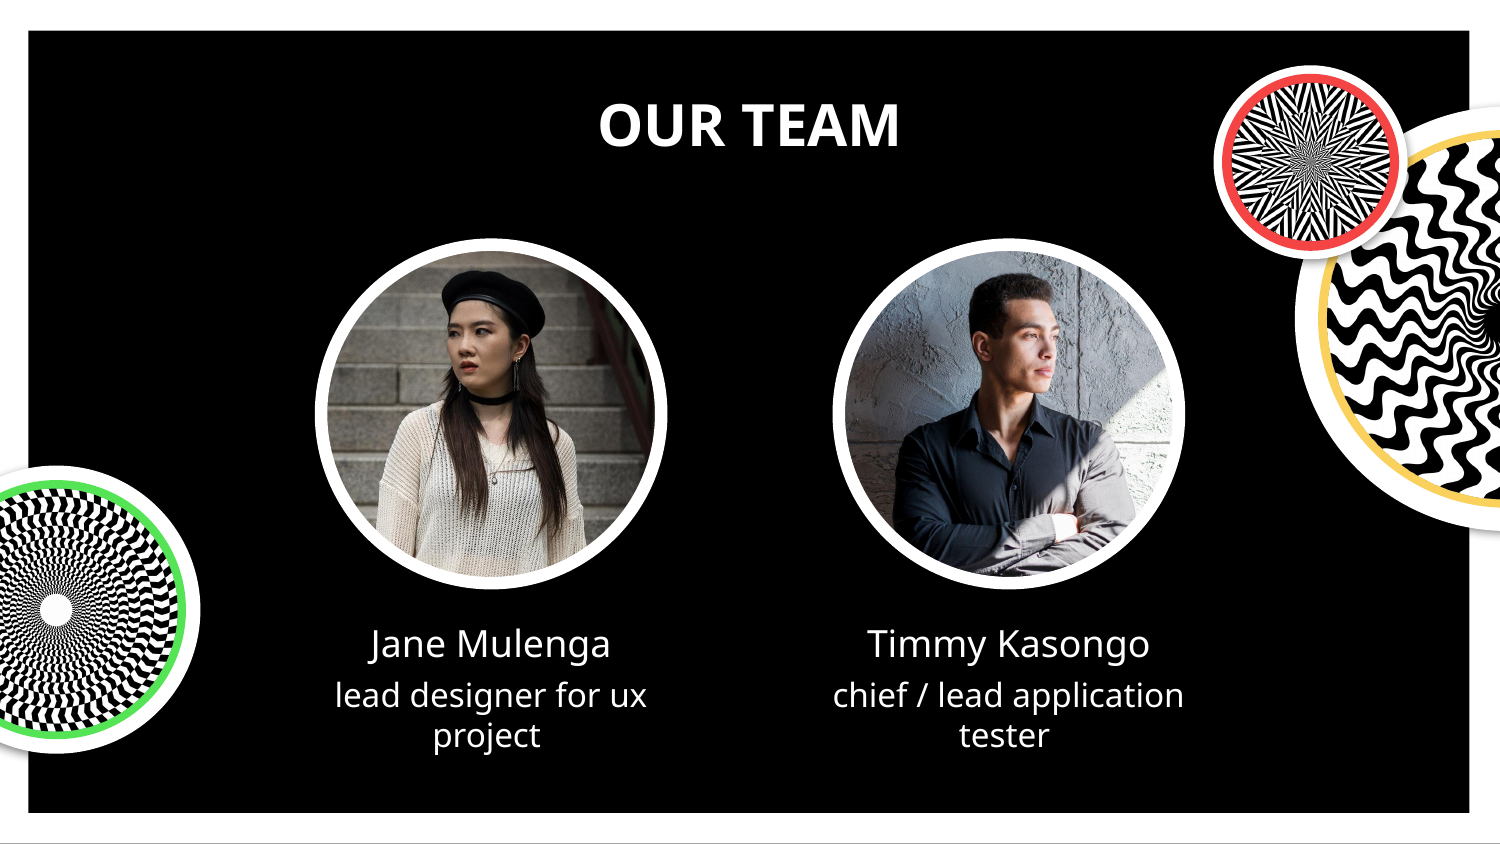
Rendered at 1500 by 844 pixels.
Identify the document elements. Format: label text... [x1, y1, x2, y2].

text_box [1219, 71, 1402, 254]
subtitle Timmy Kasongo [780, 612, 1238, 671]
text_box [1300, 112, 1500, 525]
subtitle chief / lead application tester [780, 671, 1238, 756]
picture [320, 244, 662, 584]
title OUR TEAM [101, 72, 1216, 167]
subtitle lead designer for ux project [262, 671, 720, 756]
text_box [0, 471, 195, 748]
picture [838, 244, 1180, 584]
subtitle Jane Mulenga [262, 612, 720, 671]
